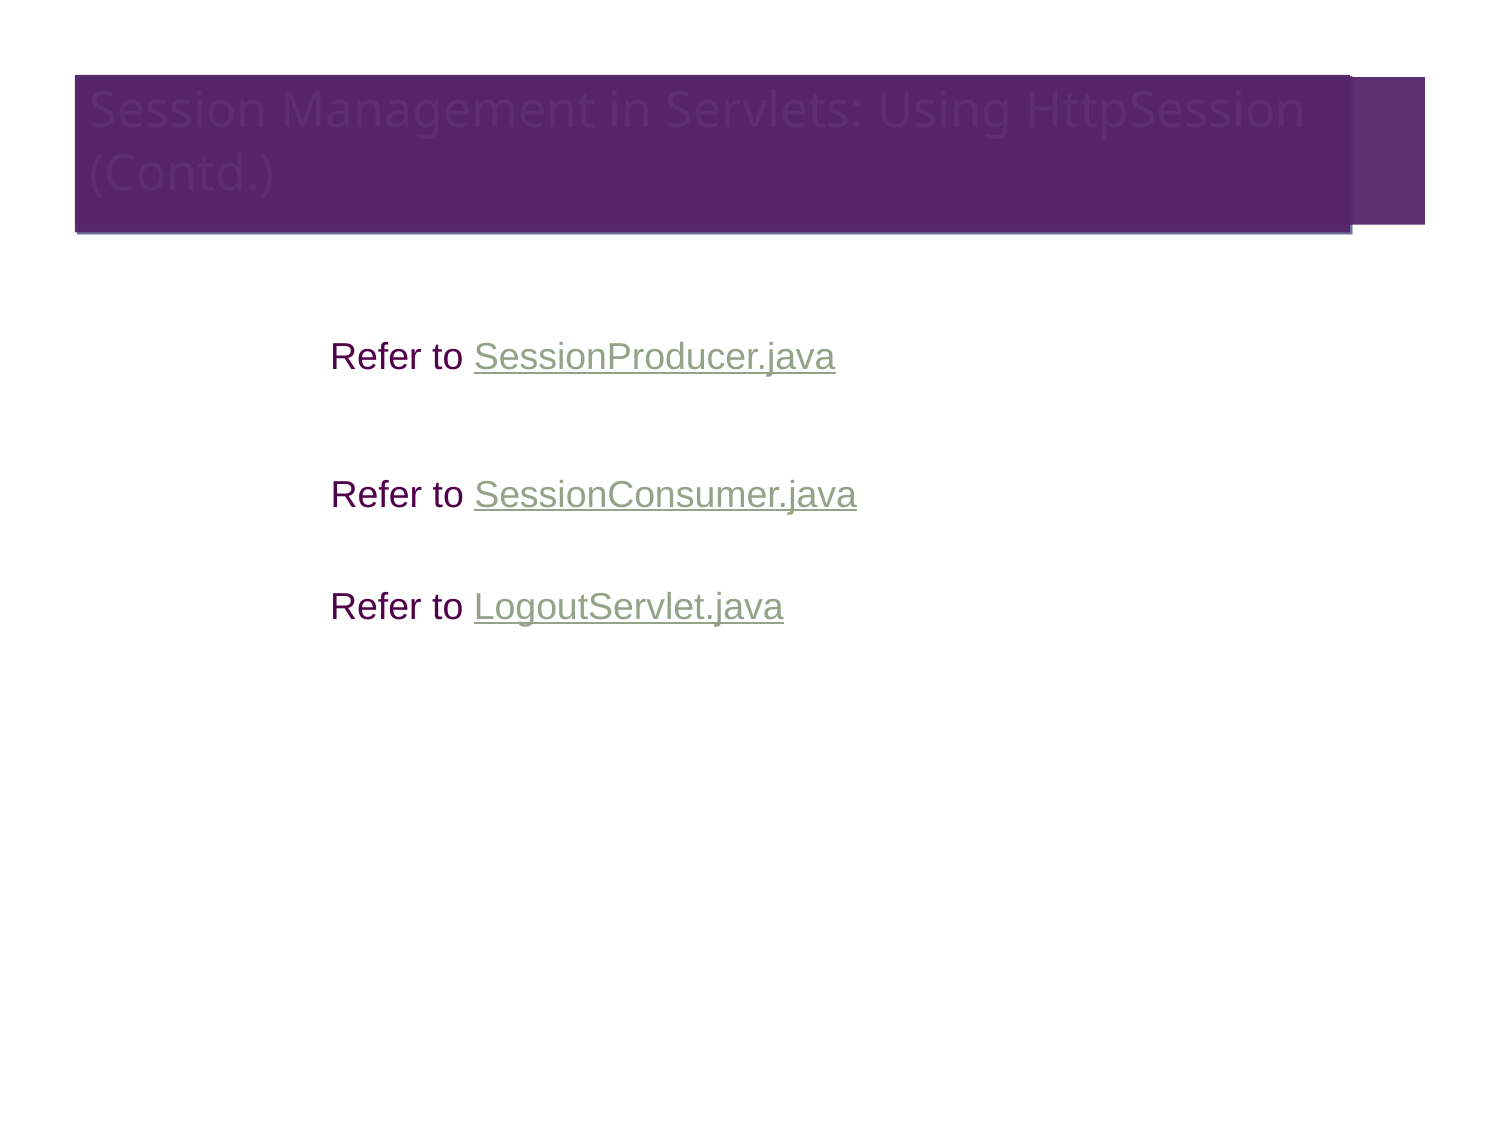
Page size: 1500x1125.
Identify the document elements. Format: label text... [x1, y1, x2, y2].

text_box Session Management in Servlets: Using HttpSession (Contd.) [74, 225, 1350, 233]
text_box Refer to LogoutServlet.java [315, 574, 799, 635]
text_box Refer to SessionProducer.java [315, 324, 851, 385]
text_box Refer to SessionConsumer.java [315, 462, 872, 523]
title [74, 76, 1426, 225]
